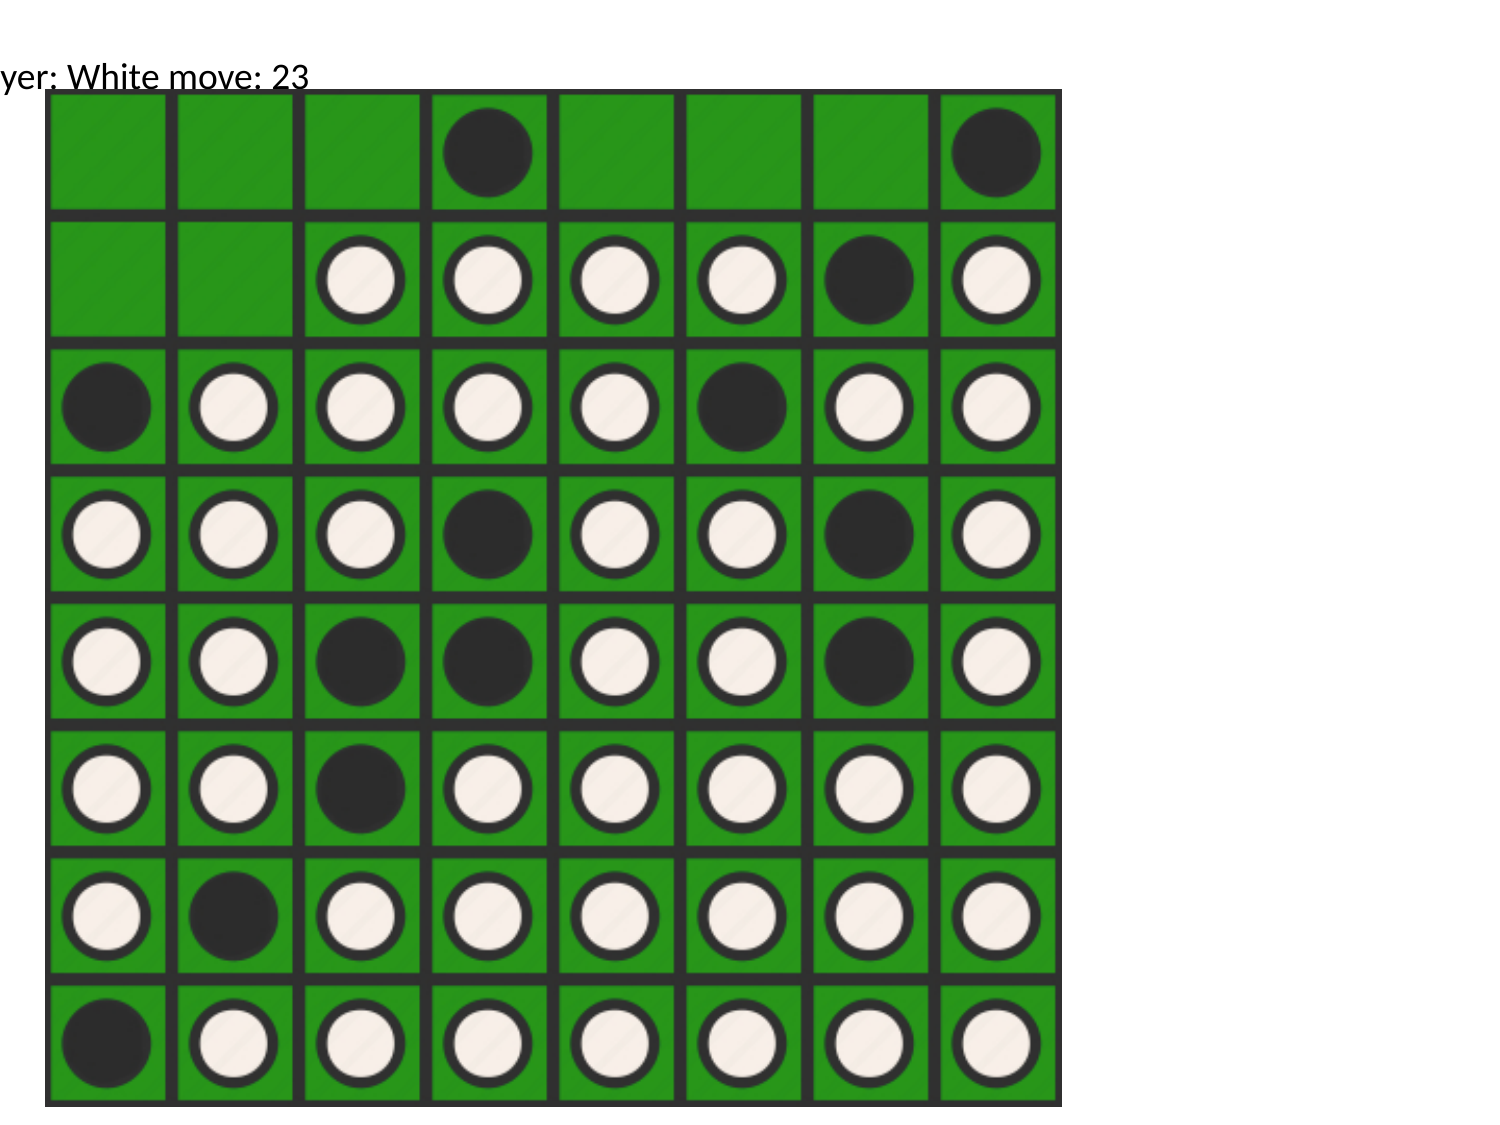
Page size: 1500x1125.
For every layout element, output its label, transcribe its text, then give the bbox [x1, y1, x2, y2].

picture [44, 89, 1062, 1107]
text_box turn: 52 player: White move: 23 [0, 44, 325, 105]
